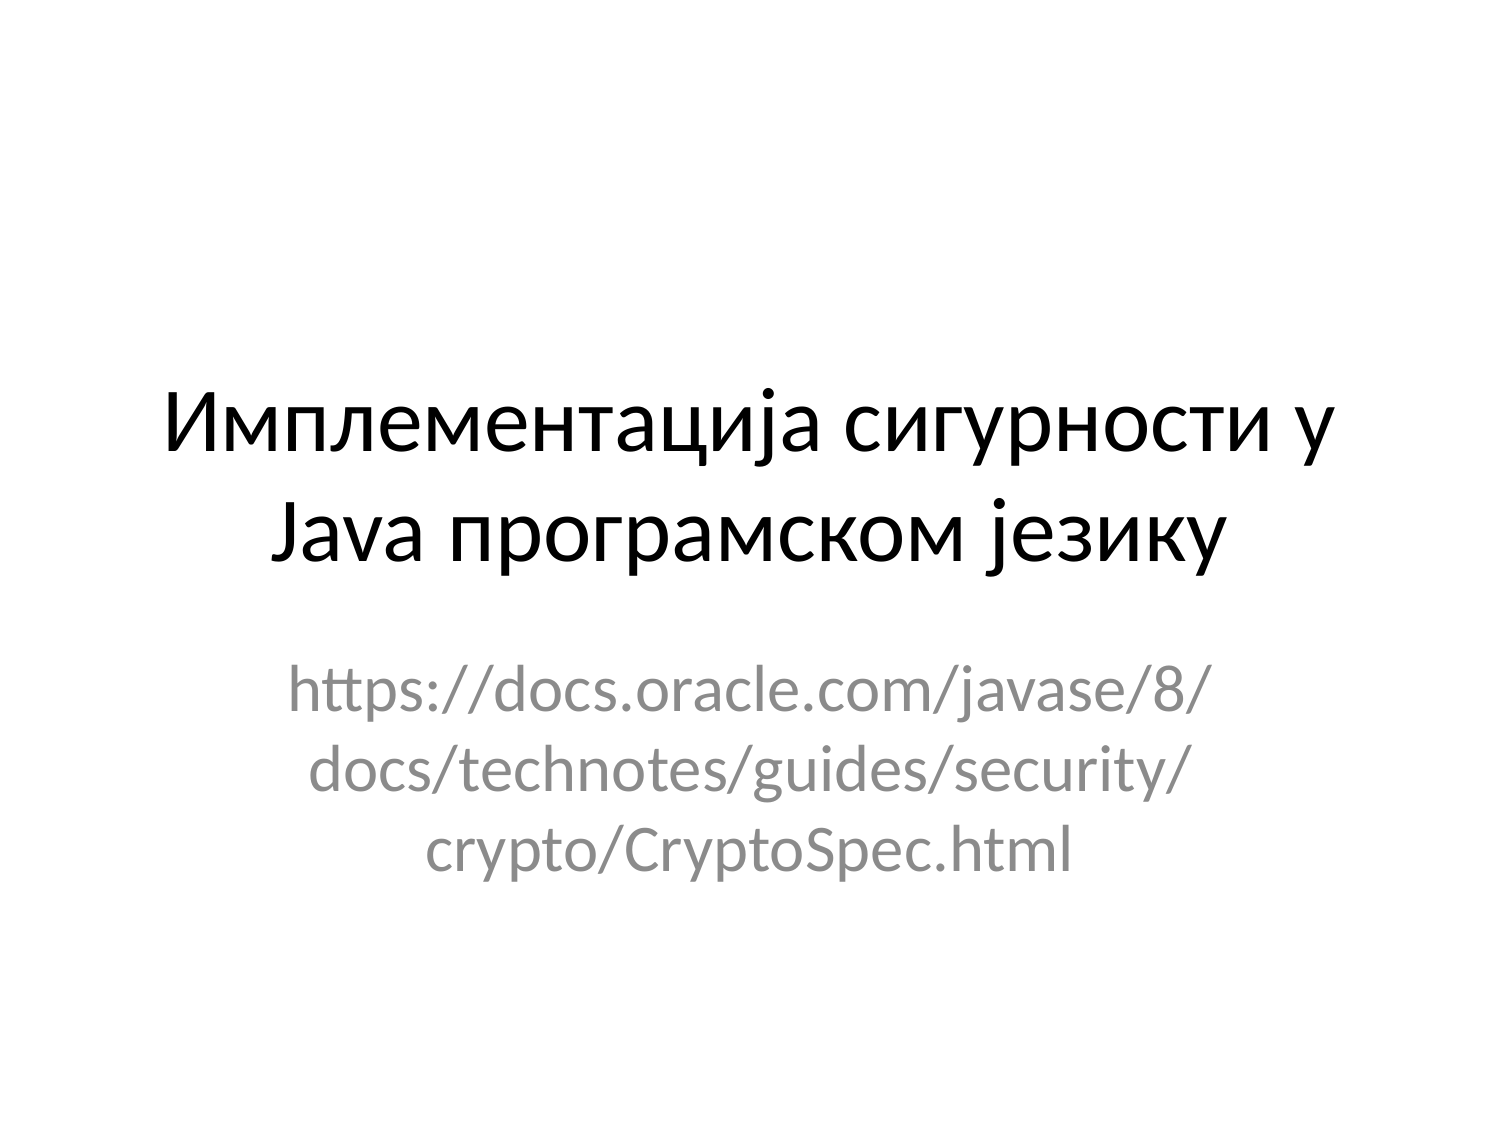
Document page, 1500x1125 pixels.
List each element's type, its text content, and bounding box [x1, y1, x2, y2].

subtitle https://docs.oracle.com/javase/8/docs/technotes/guides/security/crypto/CryptoSpec.html [225, 637, 1275, 925]
title Имплементација сигурности у Java програмском језику [112, 349, 1388, 591]
